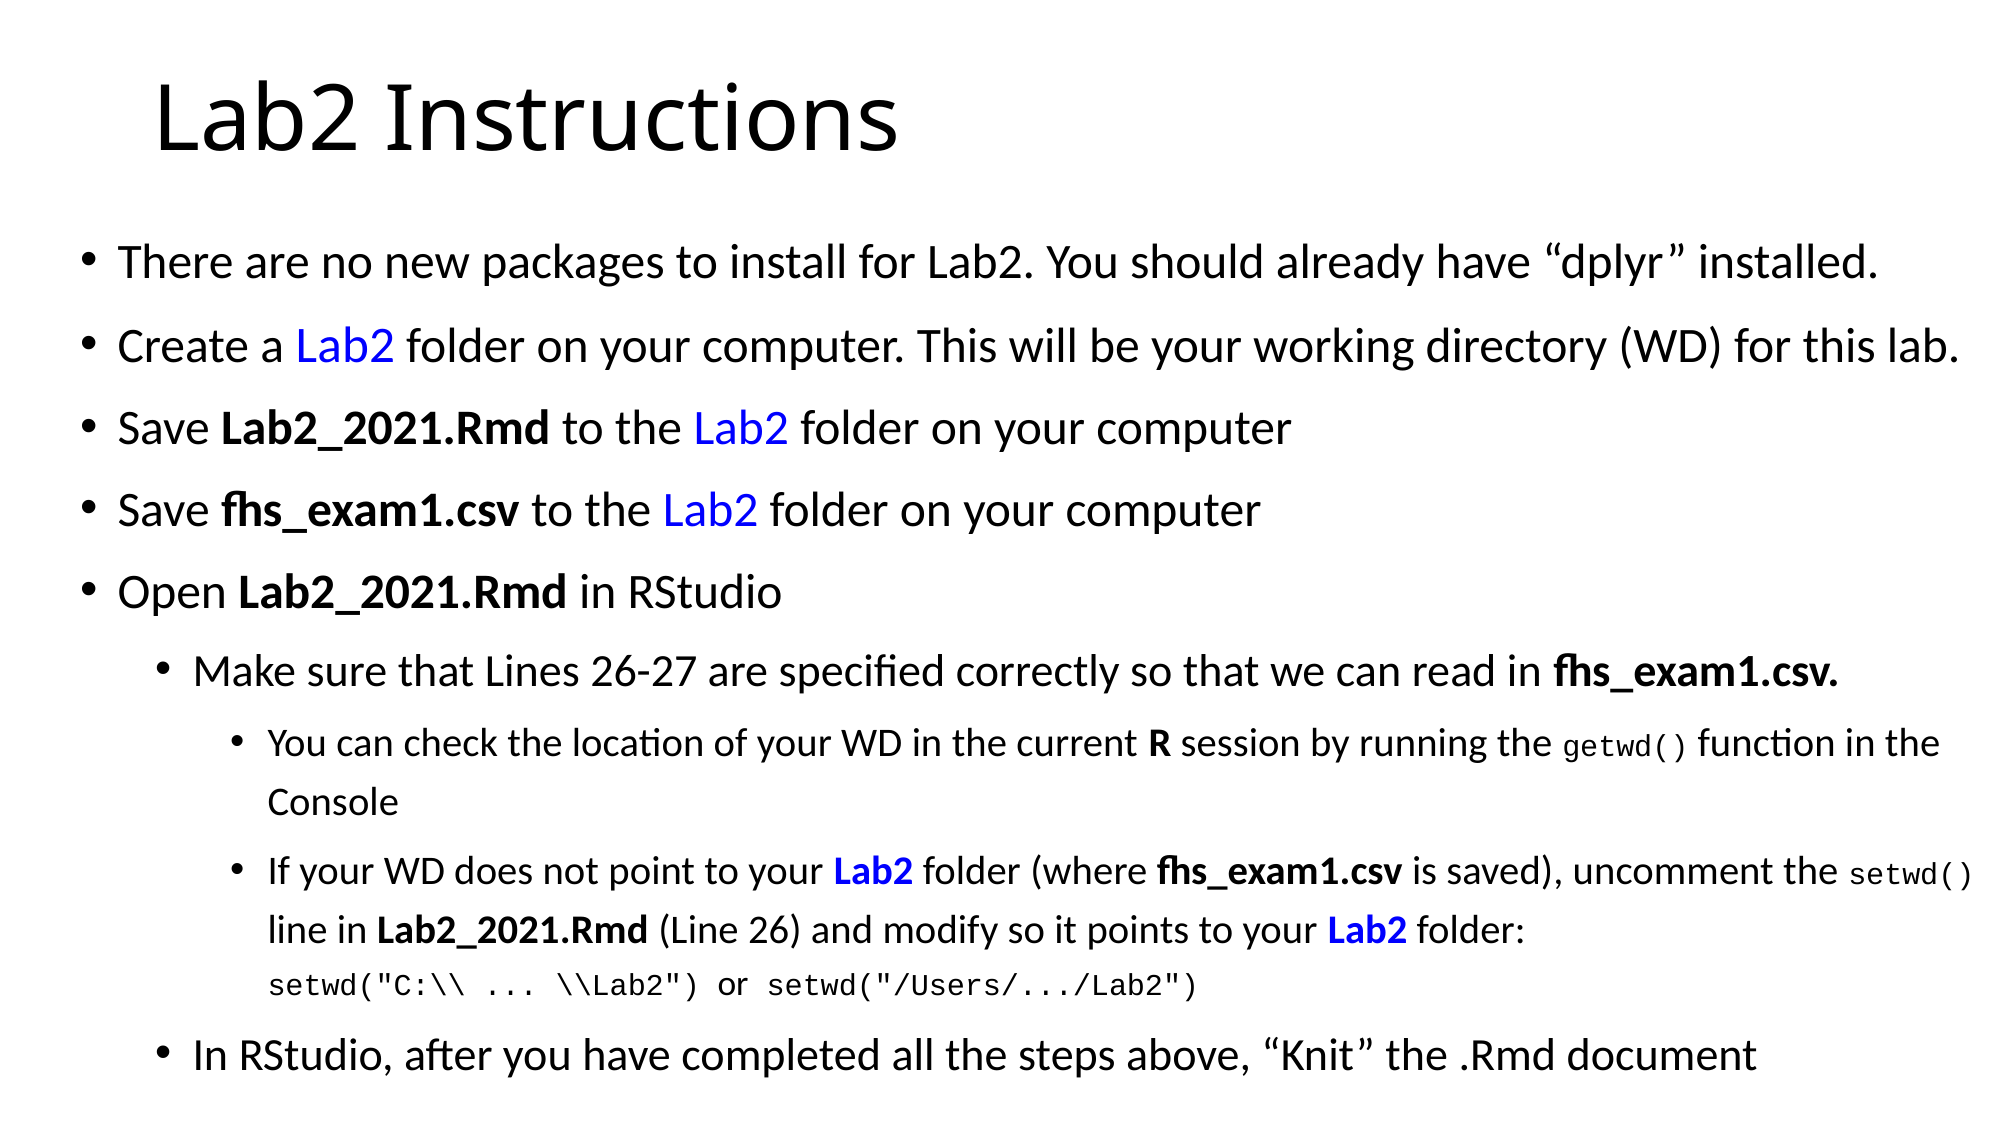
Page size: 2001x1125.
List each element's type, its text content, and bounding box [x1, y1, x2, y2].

title Lab2 Instructions [137, 12, 1863, 209]
list There are no new packages to install for Lab2. You should already have “dplyr” installed. Create a Lab2 folder on your computer. This will be your working directory (WD) for this lab. Save Lab2_2021.Rmd to the Lab2 folder on your computer Save fhs_exam1.csv to the Lab2 folder on your computer Open Lab2_2021.Rmd in RStudio Make sure that Lines 26-27 are specified correctly so that we can read in fhs_exam1.csv. You can check the location of your WD in the current R session by running the getwd() function in the Console If your WD does not point to your Lab2 folder (where fhs_exam1.csv is saved), uncomment the setwd() line in Lab2_2021.Rmd (Line 26) and modify so it points to your Lab2 folder: setwd("C:\\ ... \\Lab2") or setwd("/Users/.../Lab2") In RStudio, after you have completed all the steps above, “Knit” the .Rmd document [65, 209, 2000, 1125]
